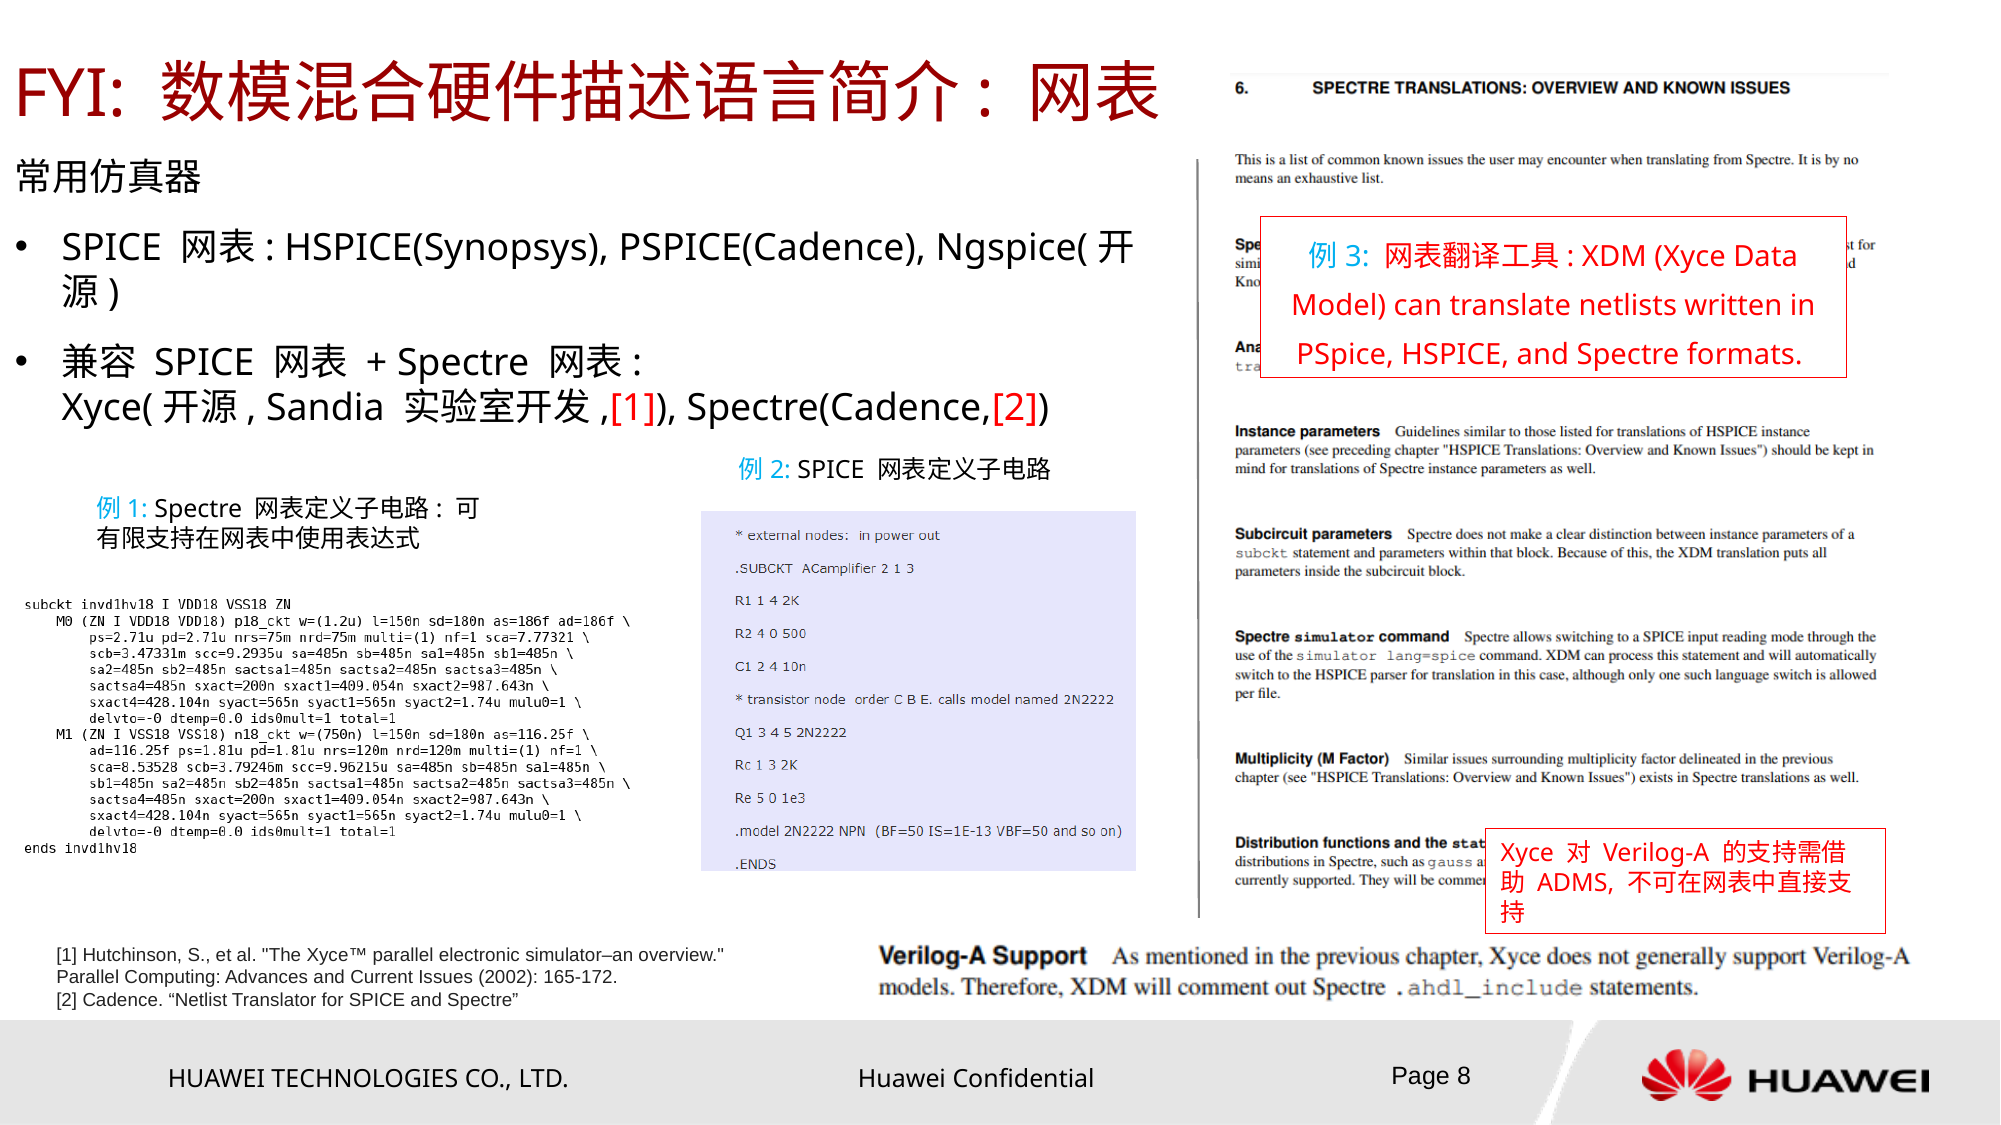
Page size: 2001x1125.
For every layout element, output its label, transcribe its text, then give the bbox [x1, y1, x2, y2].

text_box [20, 484, 640, 855]
picture [0, 1020, 2000, 1125]
text_box [1] Hutchinson, S., et al. "The Xyce™ parallel electronic simulator–an overview." Parallel Computing: Advances and Current Issues (2002): 165-172. [2] Cadence. “Netlist Translator for SPICE and Spectre” [41, 935, 739, 1018]
text_box 常用仿真器 SPICE 网表: HSPICE(Synopsys), PSPICE(Cadence), Ngspice(开源) 兼容 SPICE 网表 + Spectre 网表: Xyce(开源, Sandia 实验室开发,[1]), Spectre(Cadence,[2]) [0, 145, 857, 436]
title FYI: 数模混合硬件描述语言简介: 网表 [0, 17, 1695, 145]
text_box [862, 73, 1920, 1019]
slide_number Page 8 [1391, 1064, 1851, 1125]
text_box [701, 446, 857, 872]
